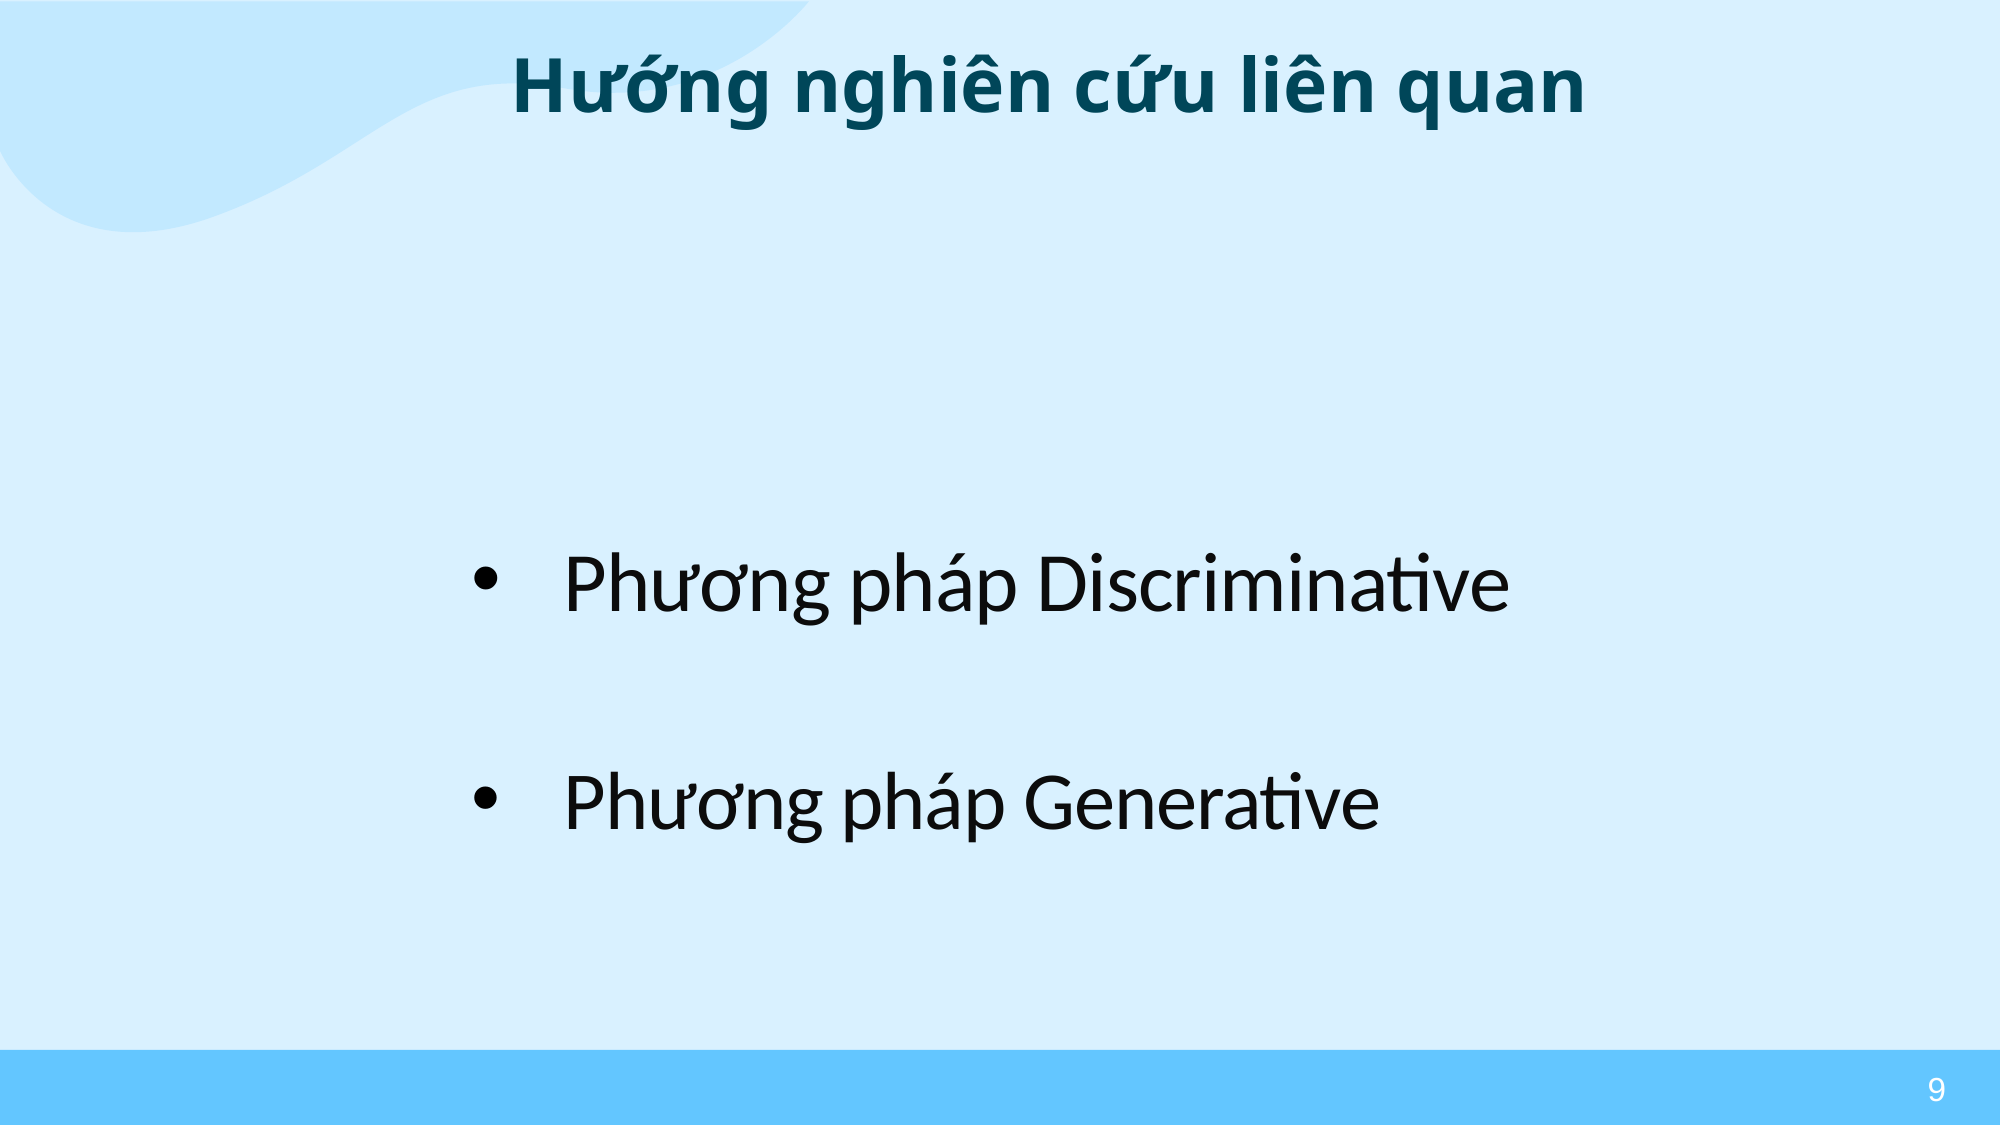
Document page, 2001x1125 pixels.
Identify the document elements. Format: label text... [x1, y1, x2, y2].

text_box Phương pháp Discriminative Phương pháp Generative [456, 397, 1720, 855]
title Hướng nghiên cứu liên quan [197, 22, 1883, 171]
